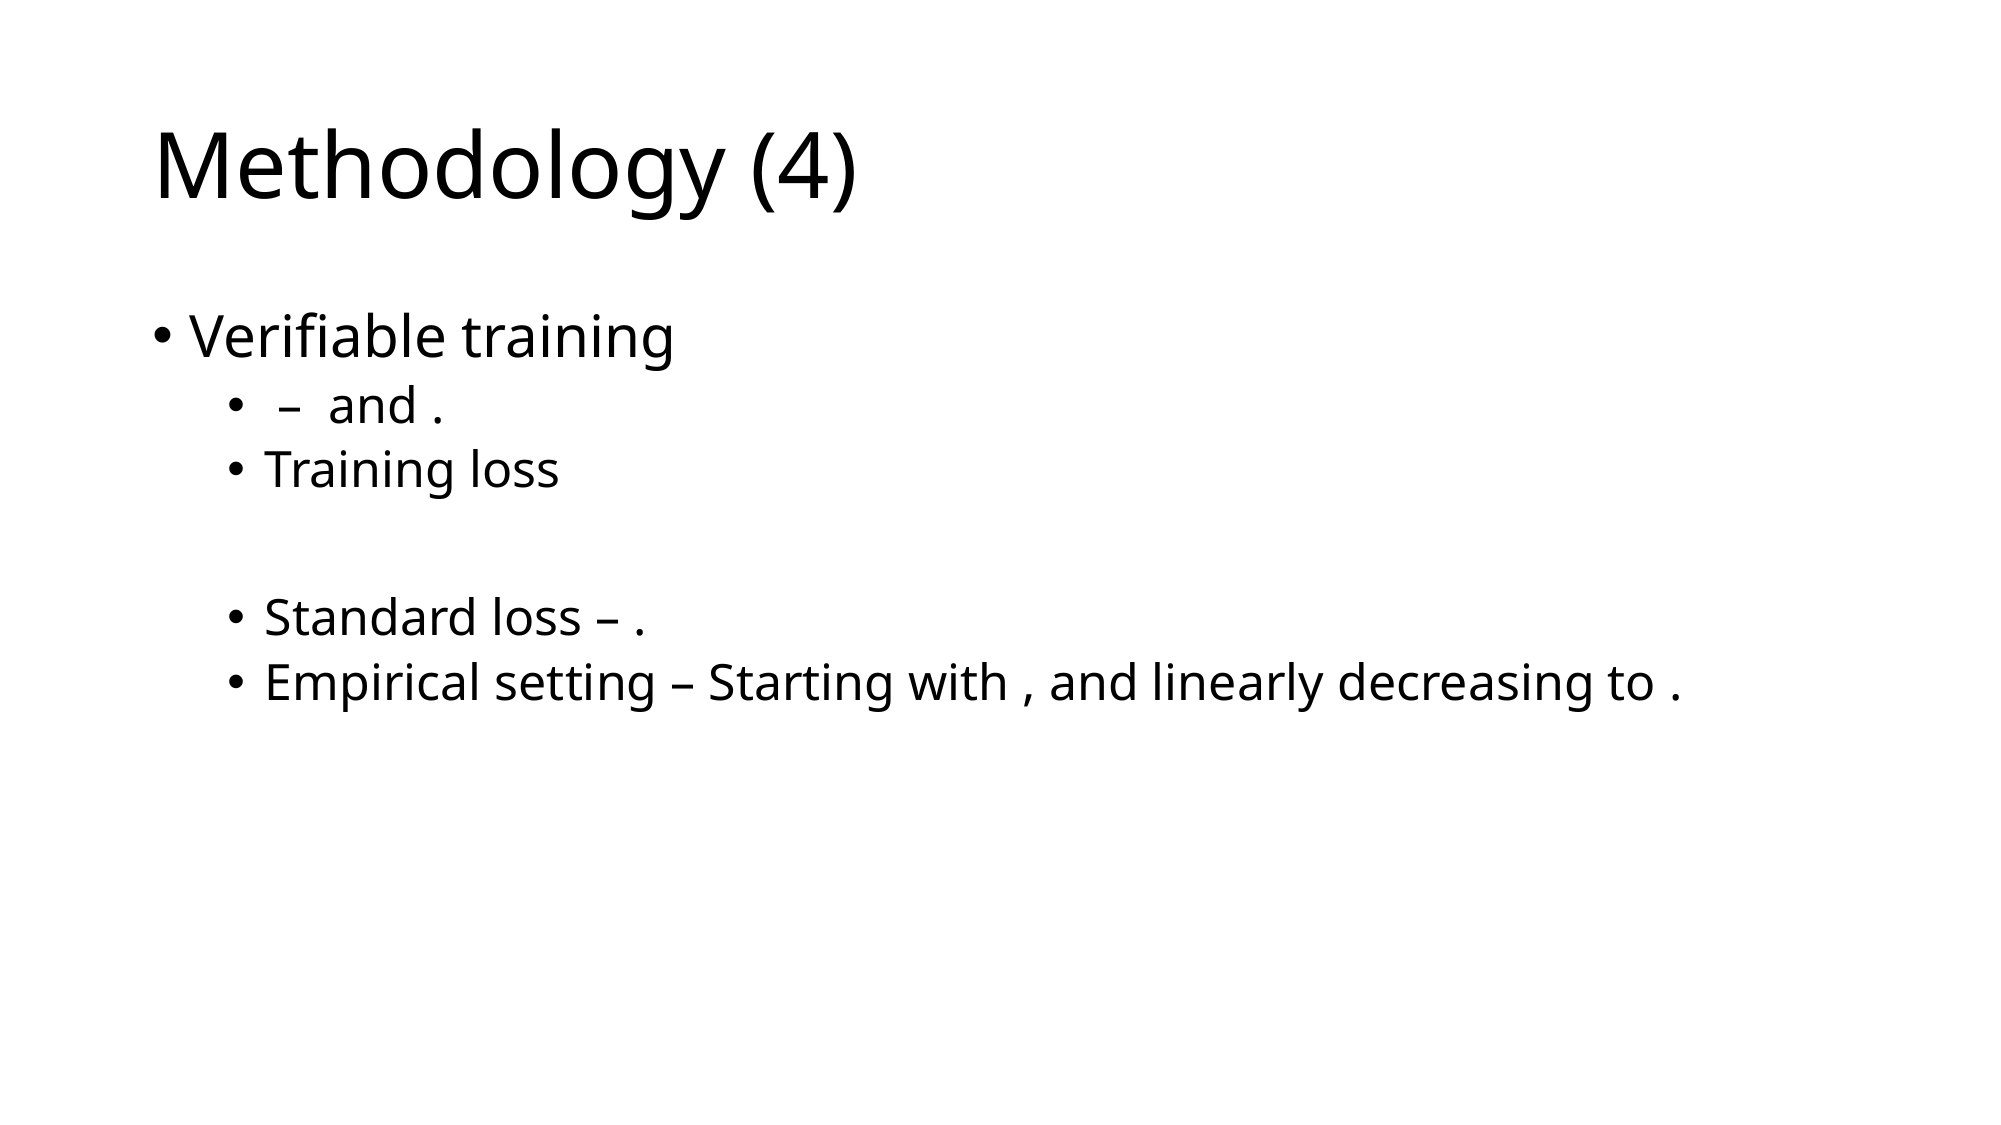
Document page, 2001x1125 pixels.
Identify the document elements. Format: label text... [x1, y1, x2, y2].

title Methodology (4) [137, 59, 1863, 278]
